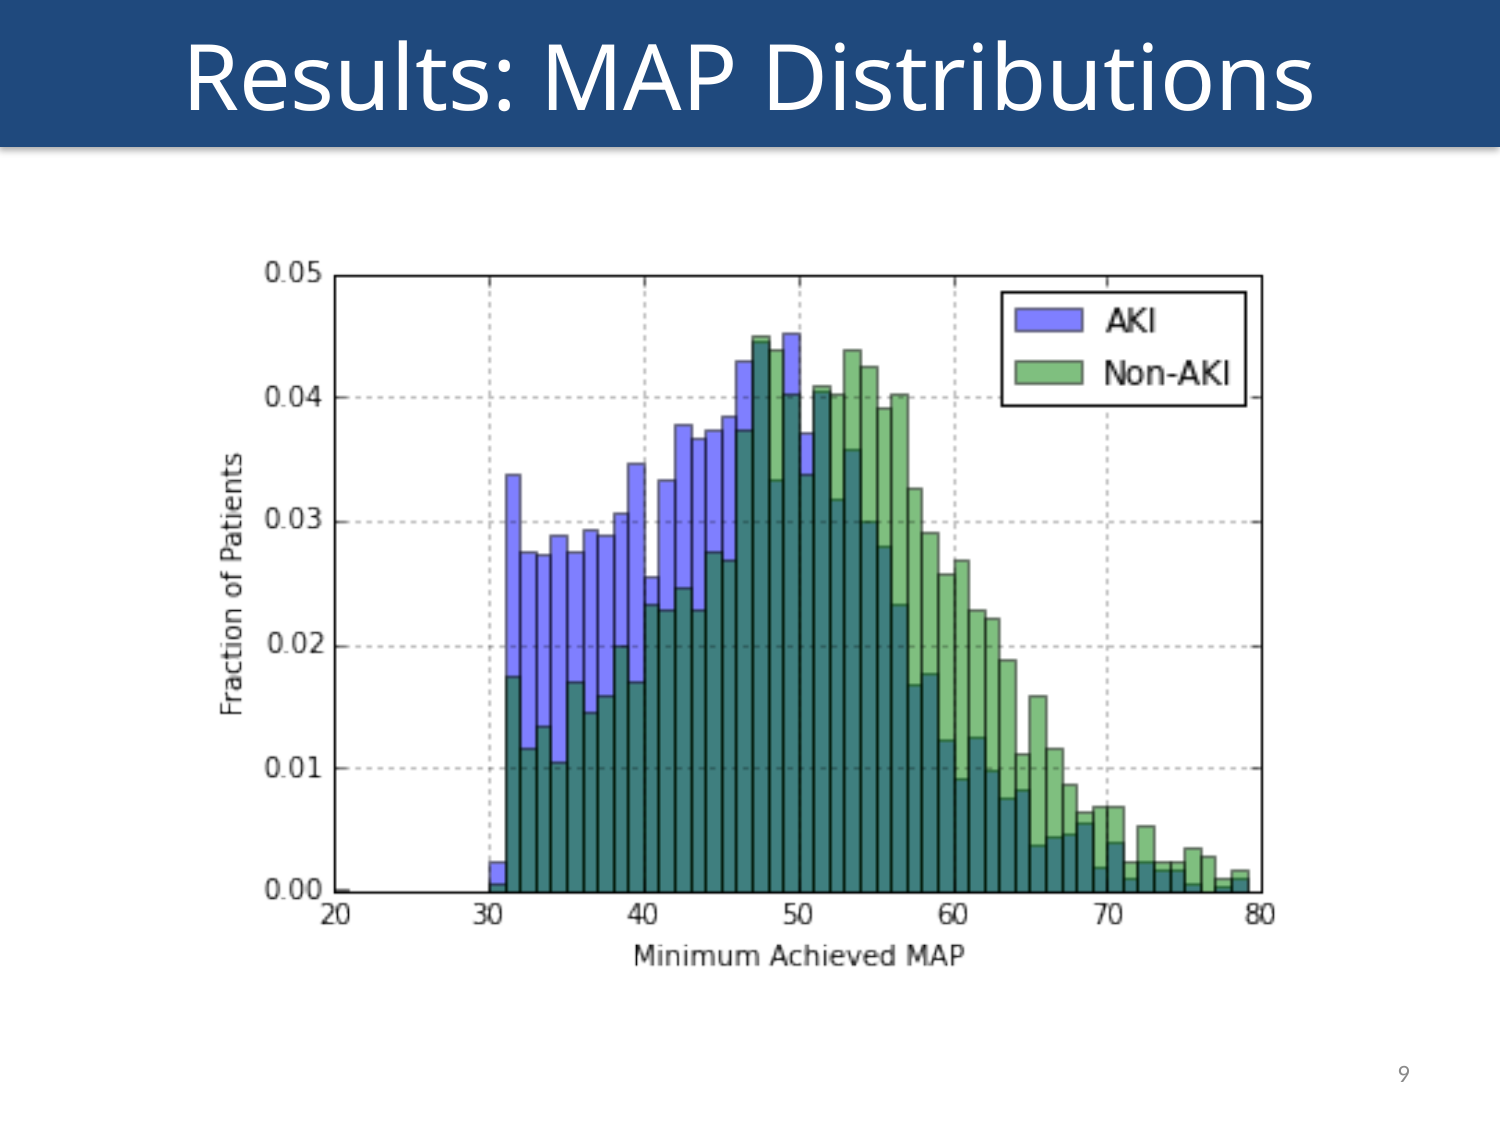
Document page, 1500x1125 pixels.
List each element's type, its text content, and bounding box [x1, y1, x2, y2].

title Results: MAP Distributions [75, 0, 1425, 147]
picture [204, 241, 1296, 993]
list [75, 262, 1425, 1005]
slide_number 9 [1074, 1042, 1425, 1103]
